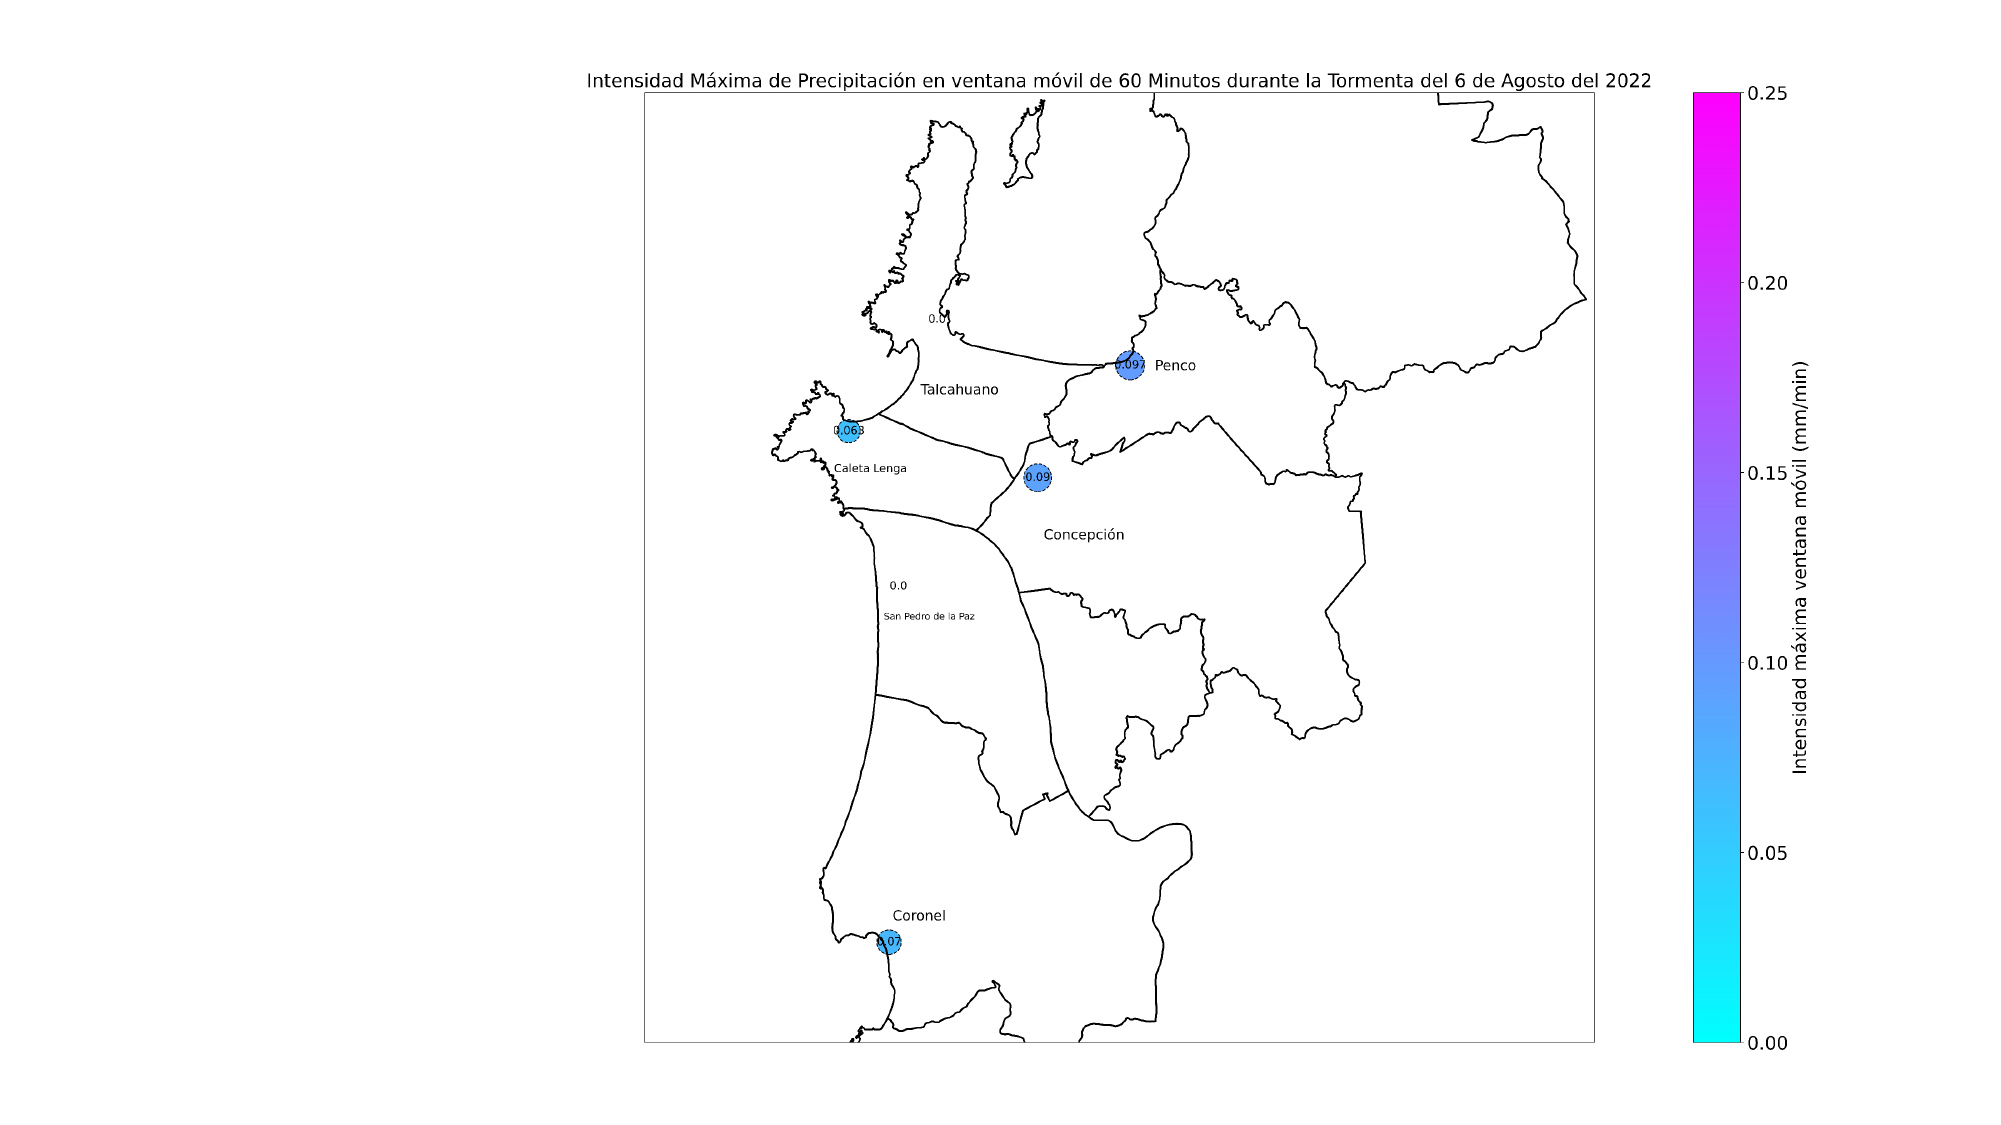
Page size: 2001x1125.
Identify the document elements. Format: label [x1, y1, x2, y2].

picture [0, 62, 2000, 1063]
